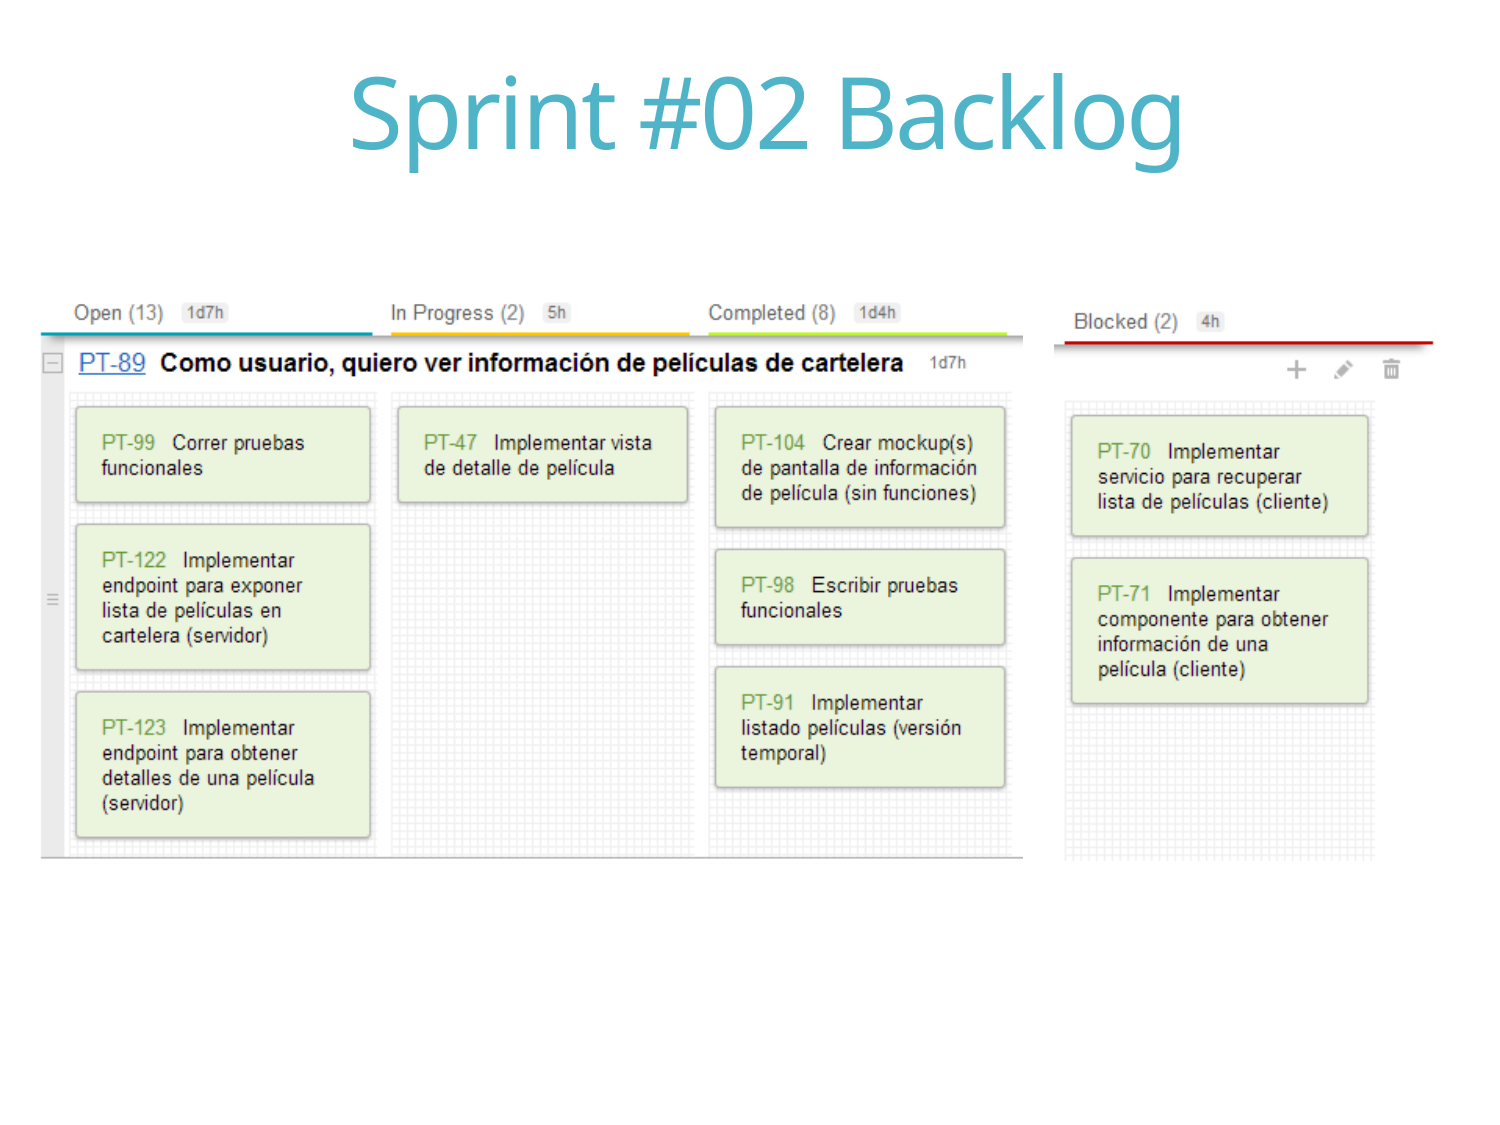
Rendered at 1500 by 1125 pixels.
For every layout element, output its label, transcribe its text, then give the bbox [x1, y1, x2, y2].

title Sprint #02 Backlog [93, 23, 1444, 211]
picture [34, 292, 1023, 862]
picture [1054, 304, 1438, 862]
